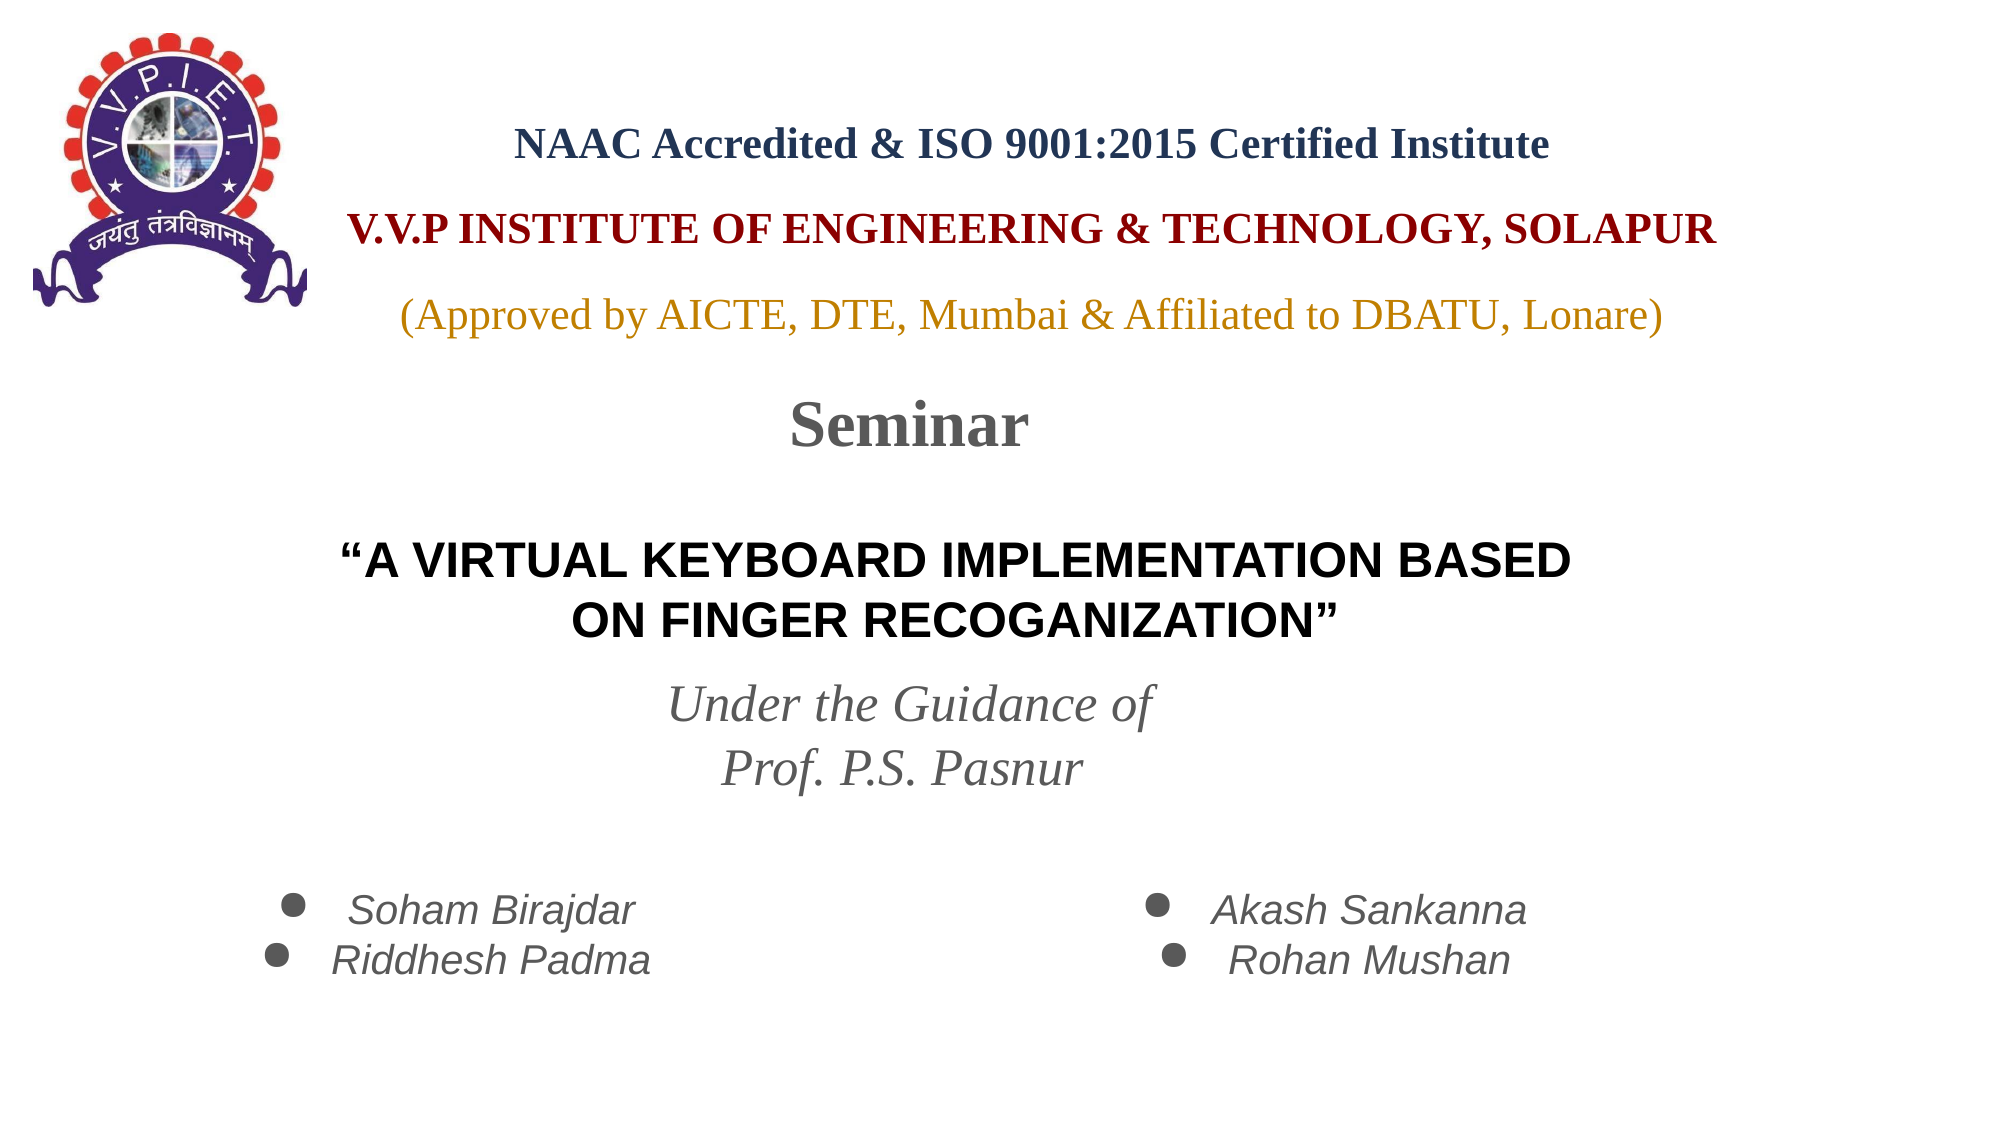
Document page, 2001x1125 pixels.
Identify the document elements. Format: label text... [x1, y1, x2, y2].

text_box Soham Birajdar Riddhesh Padma [173, 862, 710, 1003]
text_box “A VIRTUAL KEYBOARD IMPLEMENTATION BASED ON FINGER RECOGANIZATION” [306, 507, 1605, 731]
subtitle NAAC Accredited & ISO 9001:2015 Certified Institute V.V.P INSTITUTE OF ENGINEERING & TECHNOLOGY, SOLAPUR (Approved by AICTE, DTE, Mumbai & Affiliated to DBATU, Lonare) [313, 62, 1965, 236]
text_box Under the Guidance of Prof. P.S. Pasnur [454, 649, 1366, 816]
text_box Akash Sankanna Rohan Mushan [1052, 862, 1588, 1003]
text_box Seminar [714, 360, 1106, 481]
picture [33, 33, 307, 307]
